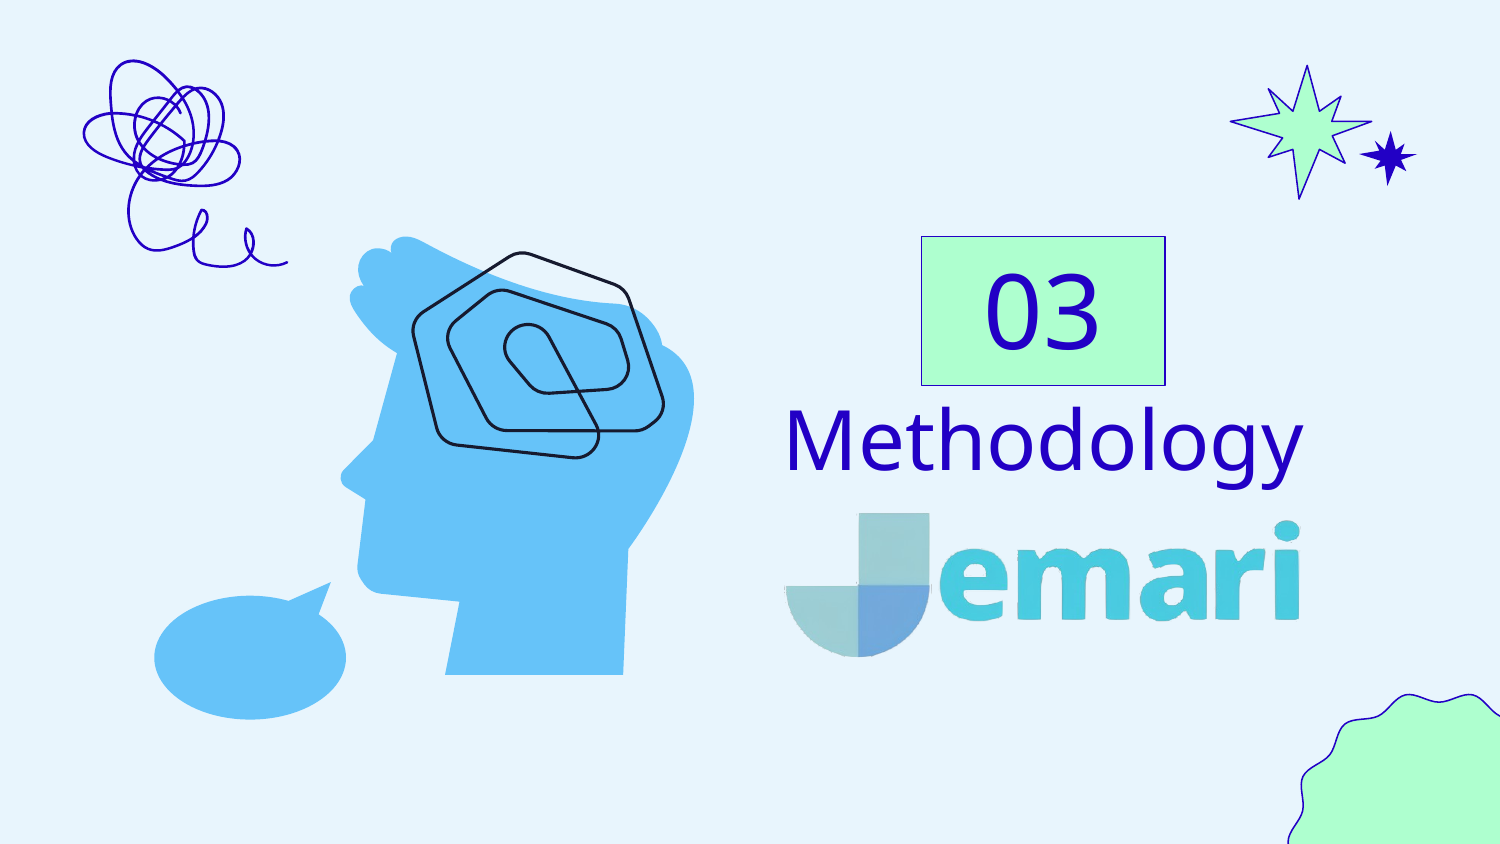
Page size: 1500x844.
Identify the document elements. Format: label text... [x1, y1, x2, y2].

picture [783, 509, 1304, 659]
title Methodology [755, 371, 1500, 510]
text_box [1230, 65, 1372, 200]
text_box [154, 236, 751, 720]
text_box [82, 59, 242, 251]
title 03 [921, 236, 1166, 386]
text_box [244, 227, 254, 234]
